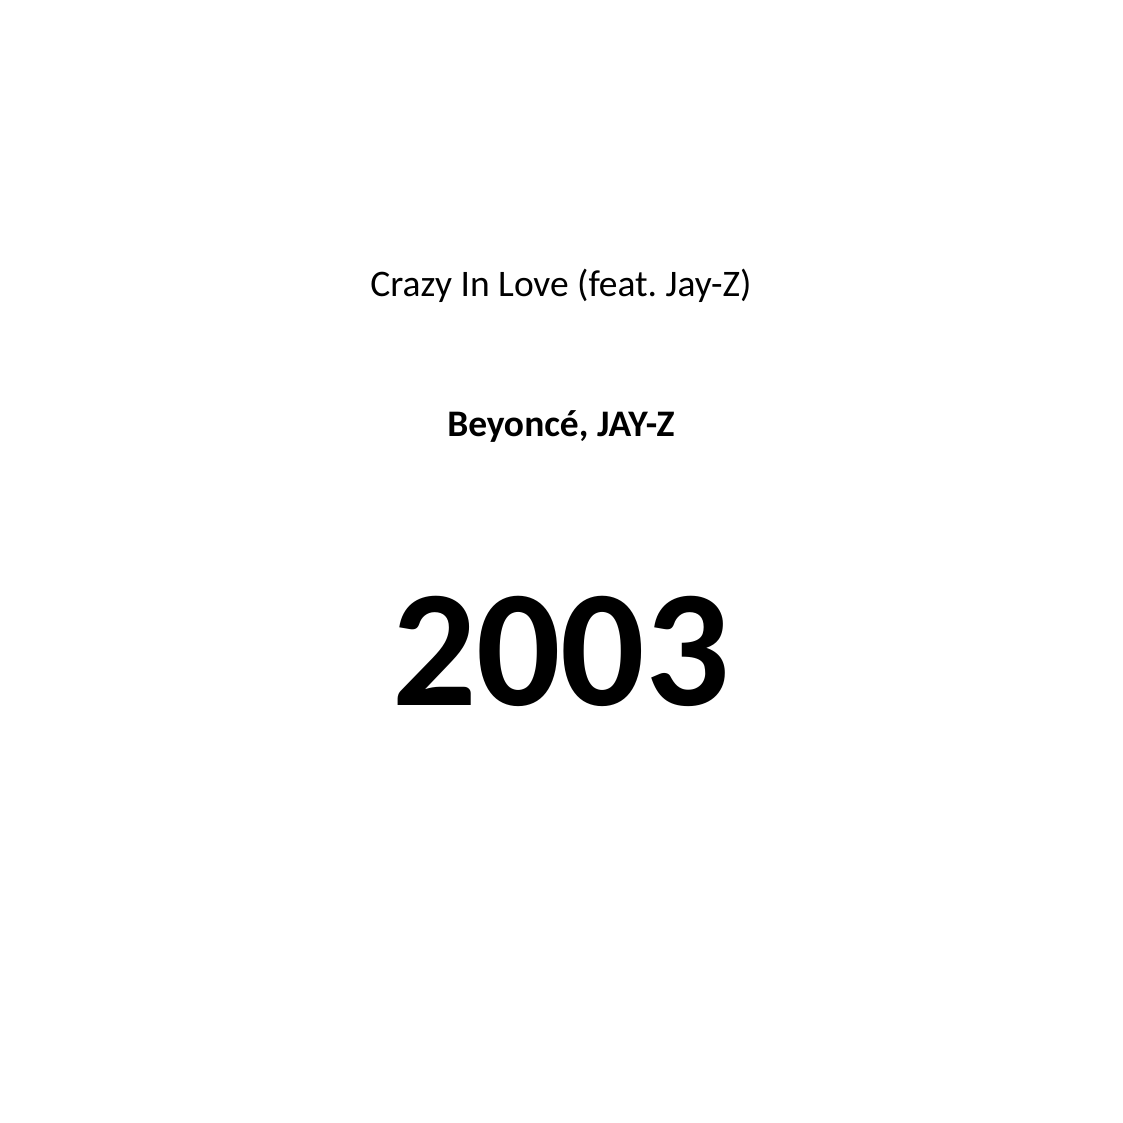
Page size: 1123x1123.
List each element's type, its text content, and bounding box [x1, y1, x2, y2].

text_box Crazy In Love (feat. Jay-Z) Beyoncé, JAY-Z 2003 [58, 206, 1063, 747]
